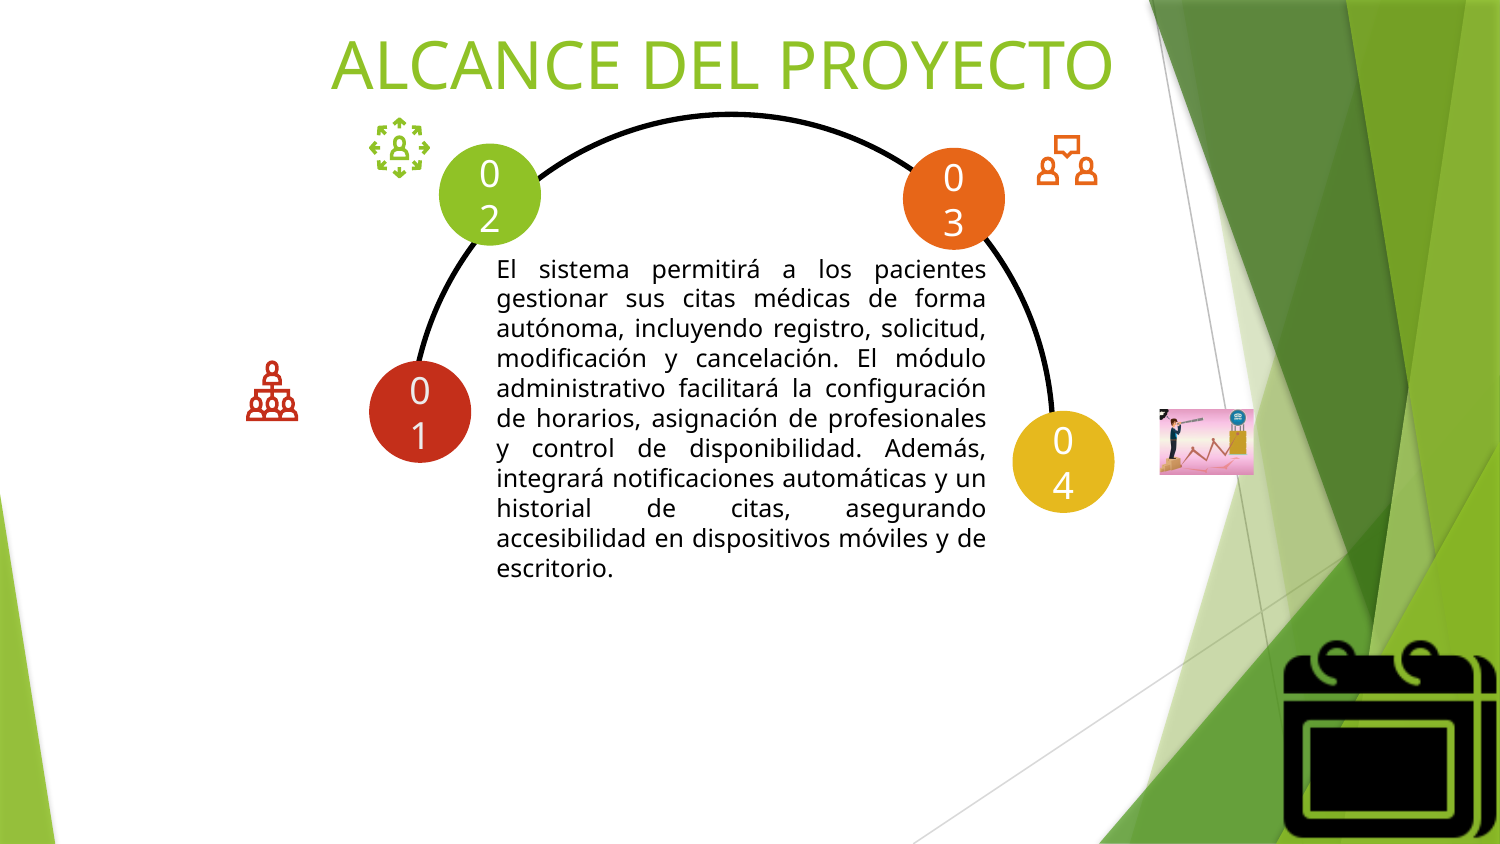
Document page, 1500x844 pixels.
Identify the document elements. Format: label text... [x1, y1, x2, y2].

text_box [246, 360, 299, 422]
text_box El sistema permitirá a los pacientes gestionar sus citas médicas de forma autónoma, incluyendo registro, solicitud, modificación y cancelación. El módulo administrativo facilitará la configuración de horarios, asignación de profesionales y control de disponibilidad. Además, integrará notificaciones automáticas y un historial de citas, asegurando accesibilidad en dispositivos móviles y de escritorio. [481, 245, 1003, 590]
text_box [1036, 134, 1098, 186]
text_box [416, 243, 477, 360]
text_box 04 [1012, 410, 1115, 513]
text_box 03 [902, 147, 1006, 245]
text_box [538, 111, 913, 181]
text_box [1003, 258, 1055, 412]
text_box [983, 237, 994, 245]
title ALCANCE DEL PROYECTO [48, 7, 1401, 101]
picture [1159, 408, 1255, 475]
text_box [368, 116, 431, 179]
picture [1268, 618, 1500, 844]
text_box 01 [369, 360, 472, 463]
text_box 02 [438, 143, 542, 245]
